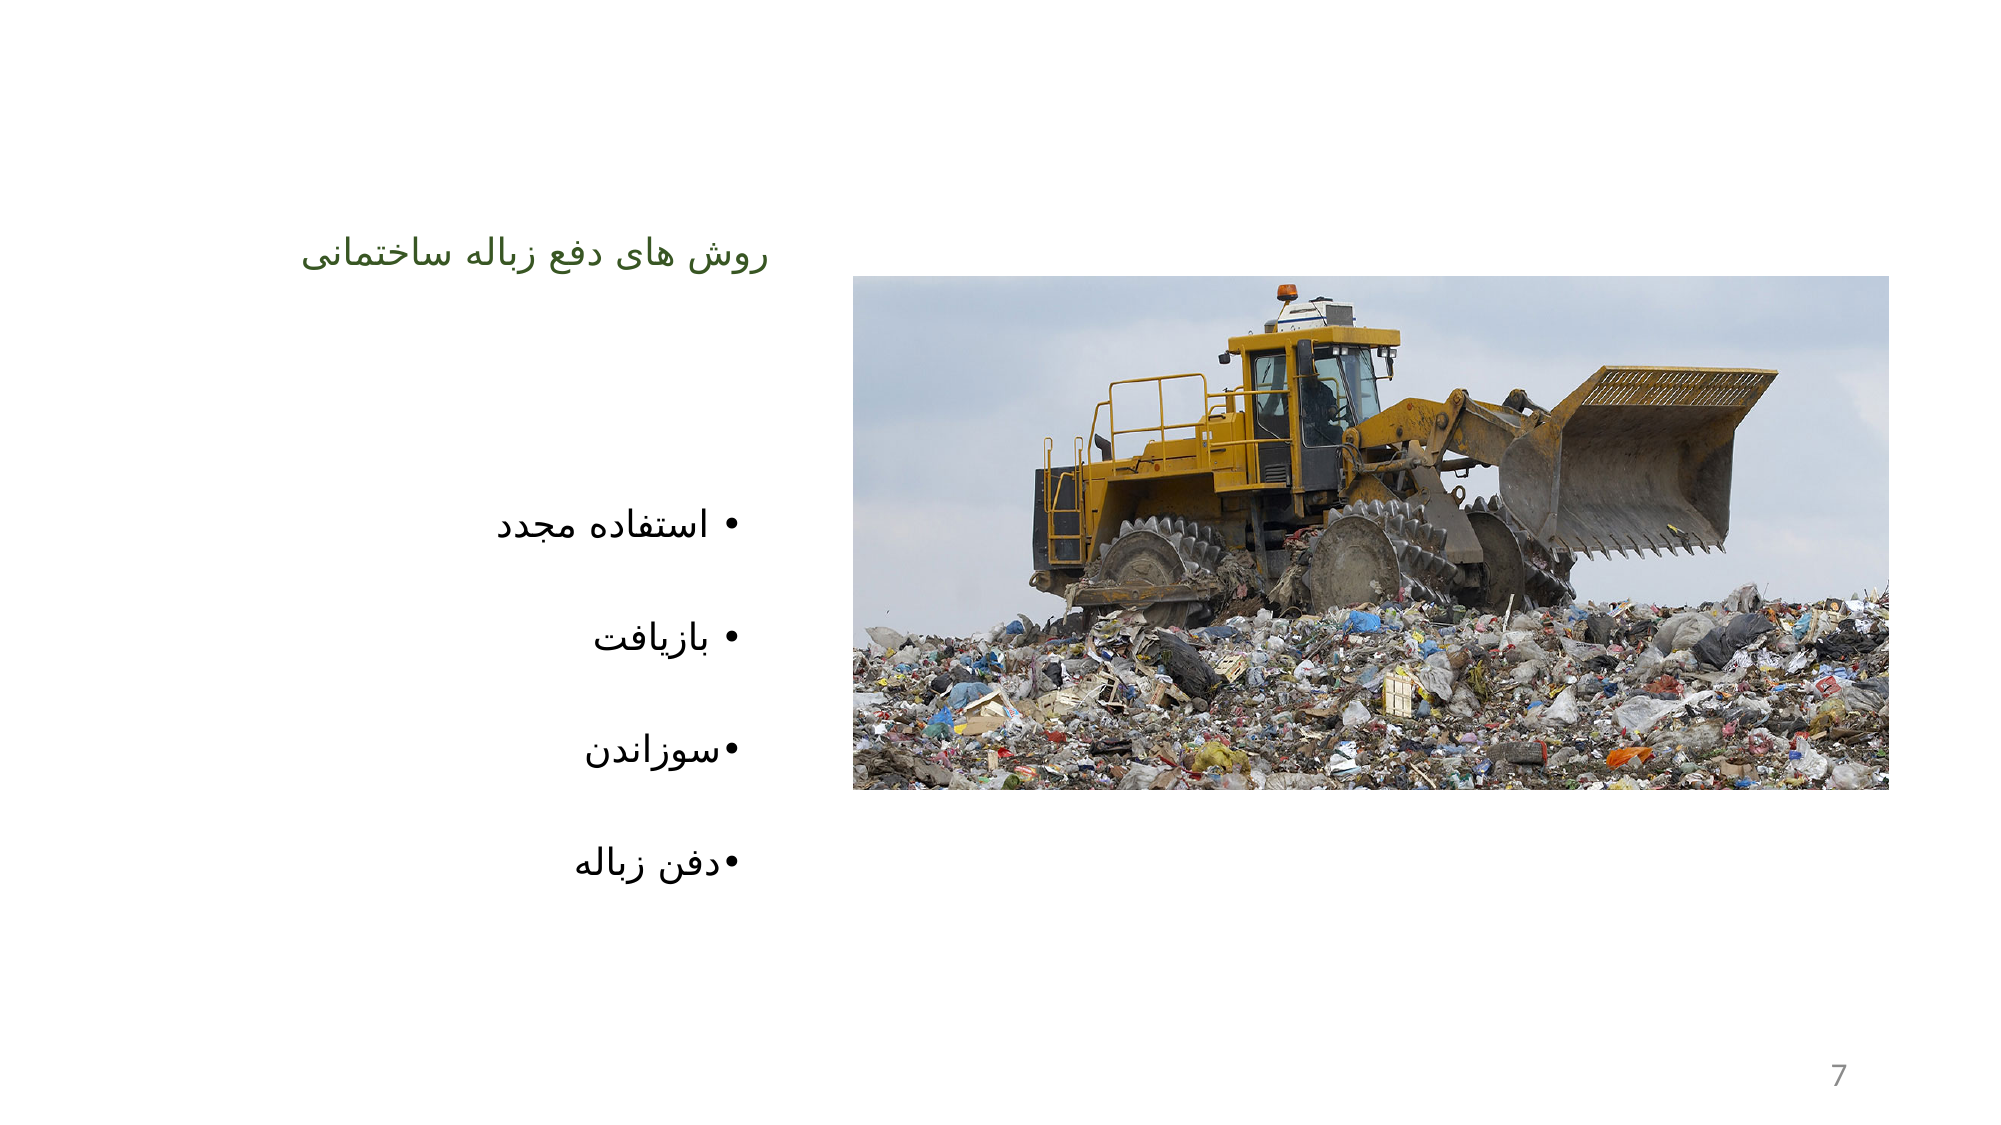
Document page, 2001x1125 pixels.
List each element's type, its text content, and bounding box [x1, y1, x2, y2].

picture [853, 276, 1889, 790]
text_box • استفاده مجدد • بازیافت • سوزاندن • دفن زباله [327, 425, 758, 891]
slide_number 7 [1412, 1042, 1863, 1103]
text_box روش های دفع زباله ساختمانی [273, 220, 785, 281]
